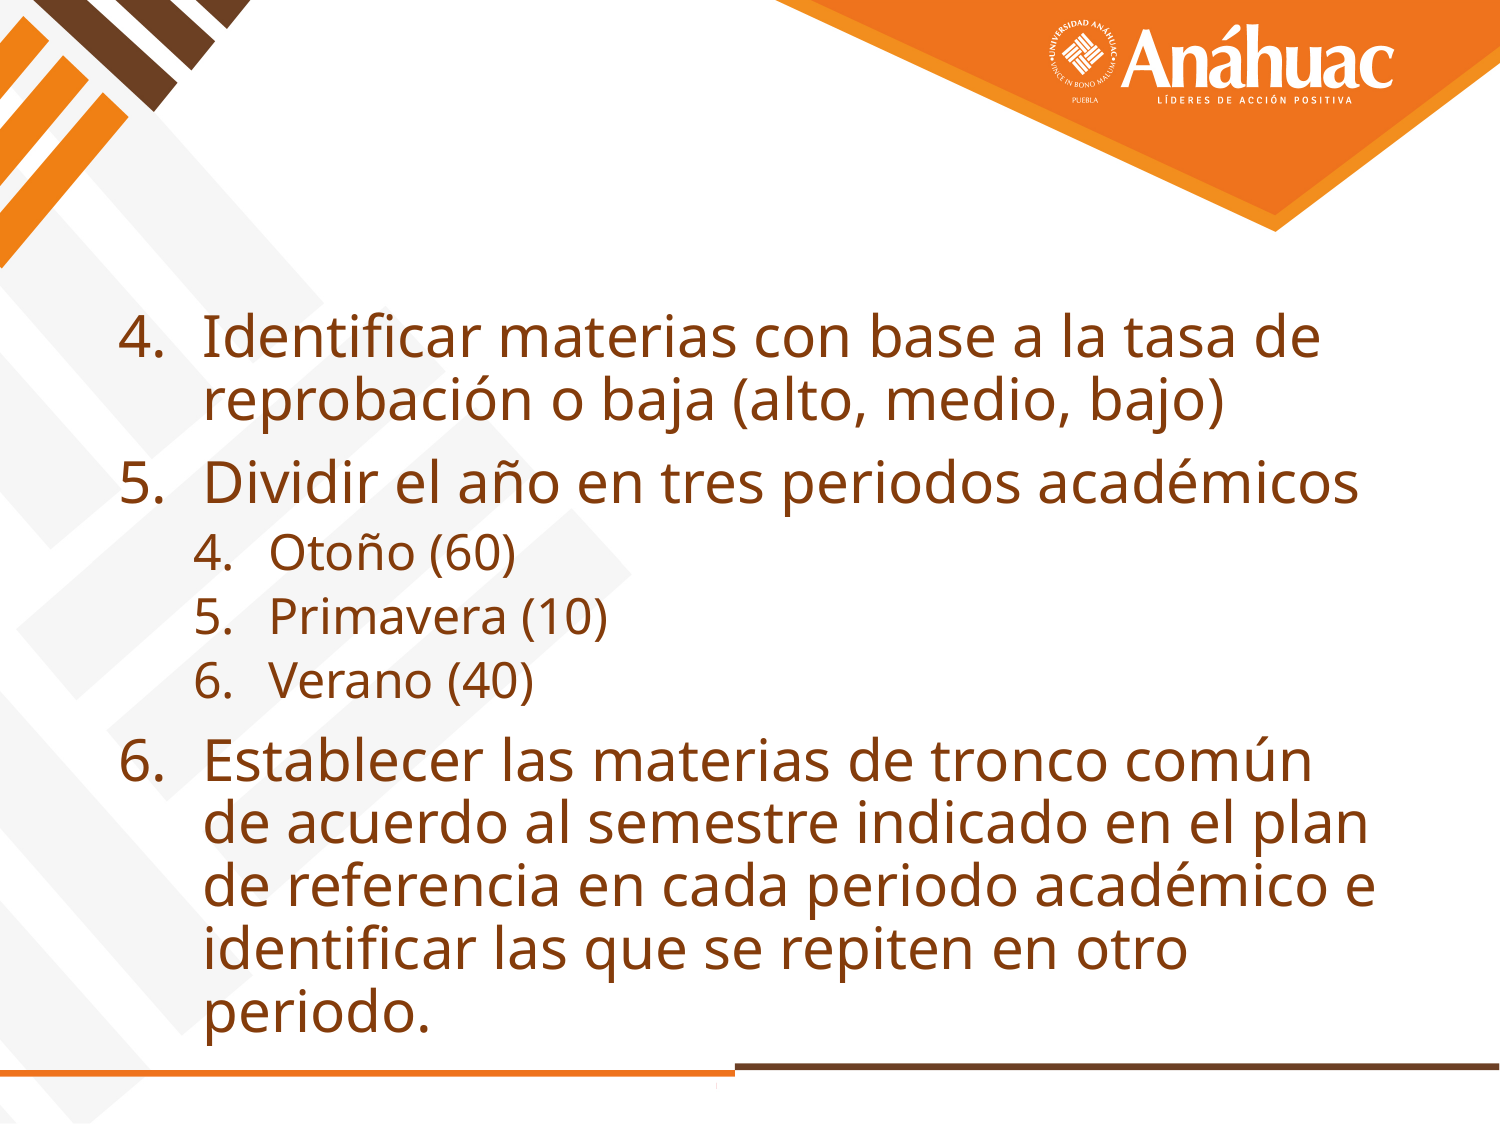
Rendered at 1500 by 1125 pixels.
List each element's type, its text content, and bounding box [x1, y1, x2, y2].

picture [0, 0, 1500, 1125]
list Identificar materias con base a la tasa de reprobación o baja (alto, medio, bajo) Dividir el año en tres periodos académicos Otoño (60) Primavera (10) Verano (40) Establecer las materias de tronco común de acuerdo al semestre indicado en el plan de referencia en cada periodo académico e identificar las que se repiten en otro periodo. [103, 299, 1397, 1014]
